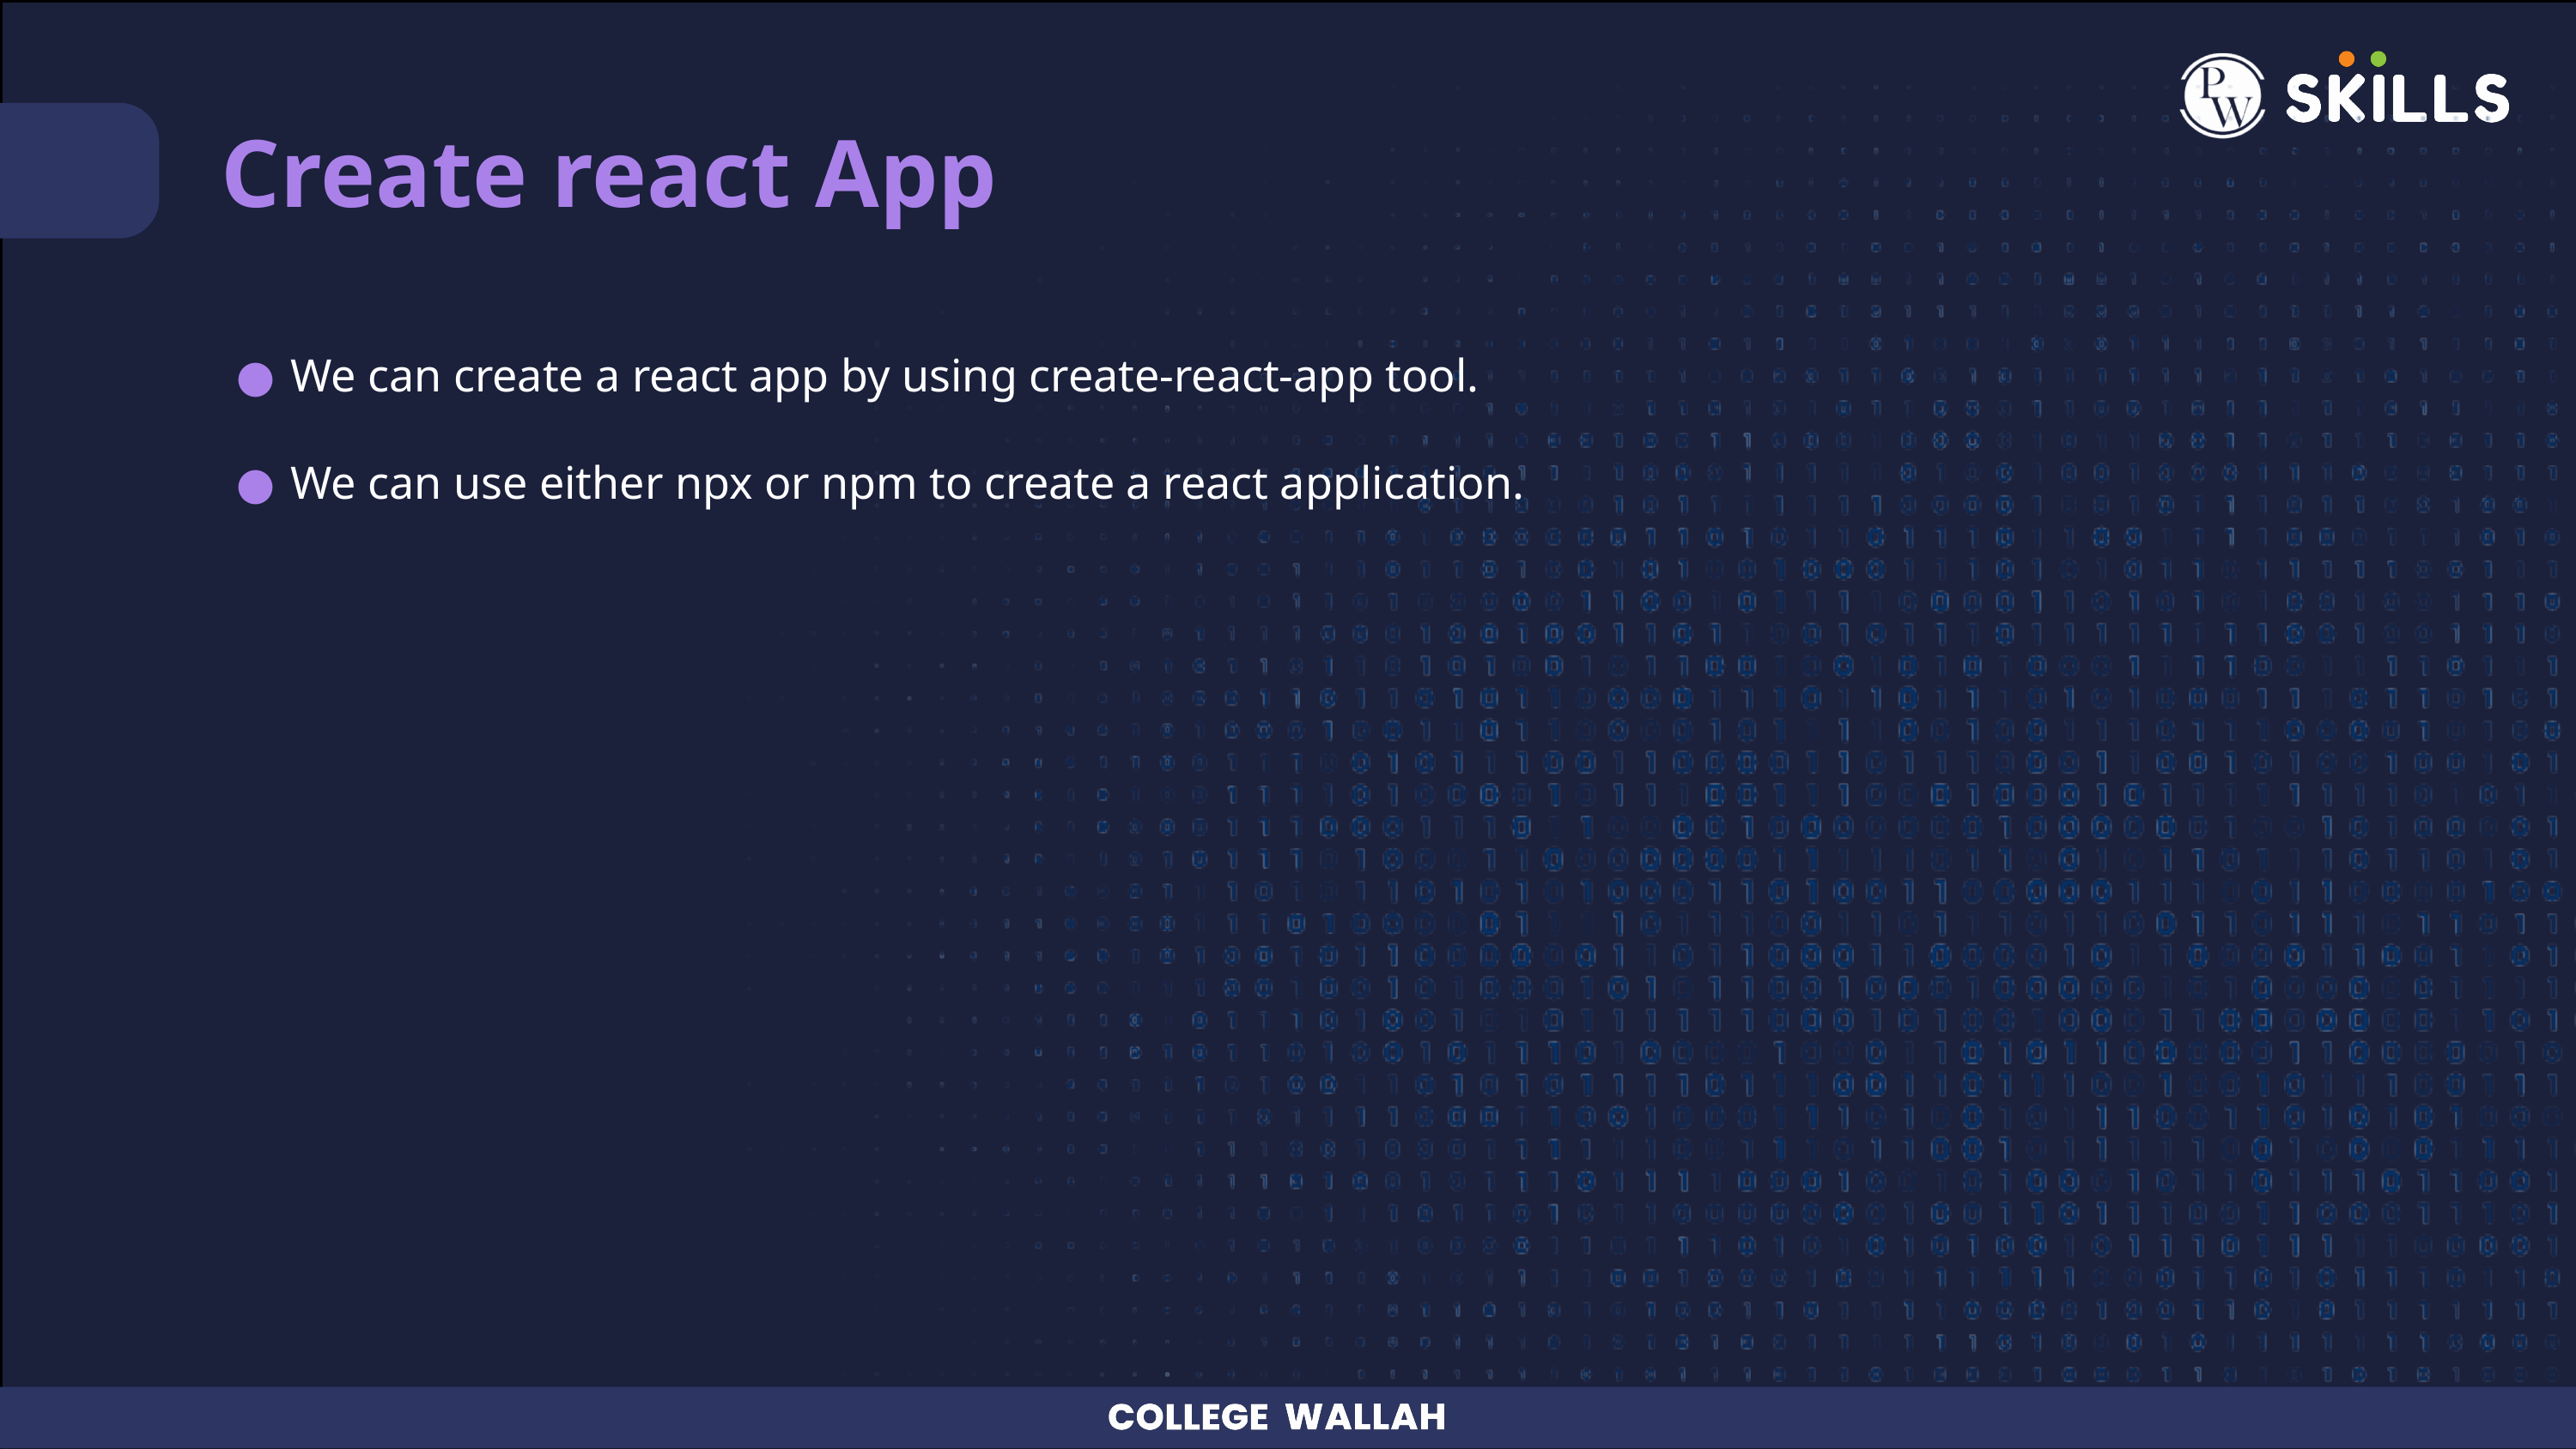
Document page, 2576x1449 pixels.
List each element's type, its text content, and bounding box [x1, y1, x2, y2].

picture [1274, 1397, 1479, 1446]
picture [1103, 1394, 1273, 1436]
text_box We can create a react app by using create-react-app tool. We can use either npx or npm to create a react application. [213, 281, 2205, 522]
picture [716, 0, 2576, 1385]
text_box [0, 102, 160, 239]
text_box Create react App [221, 114, 2171, 227]
